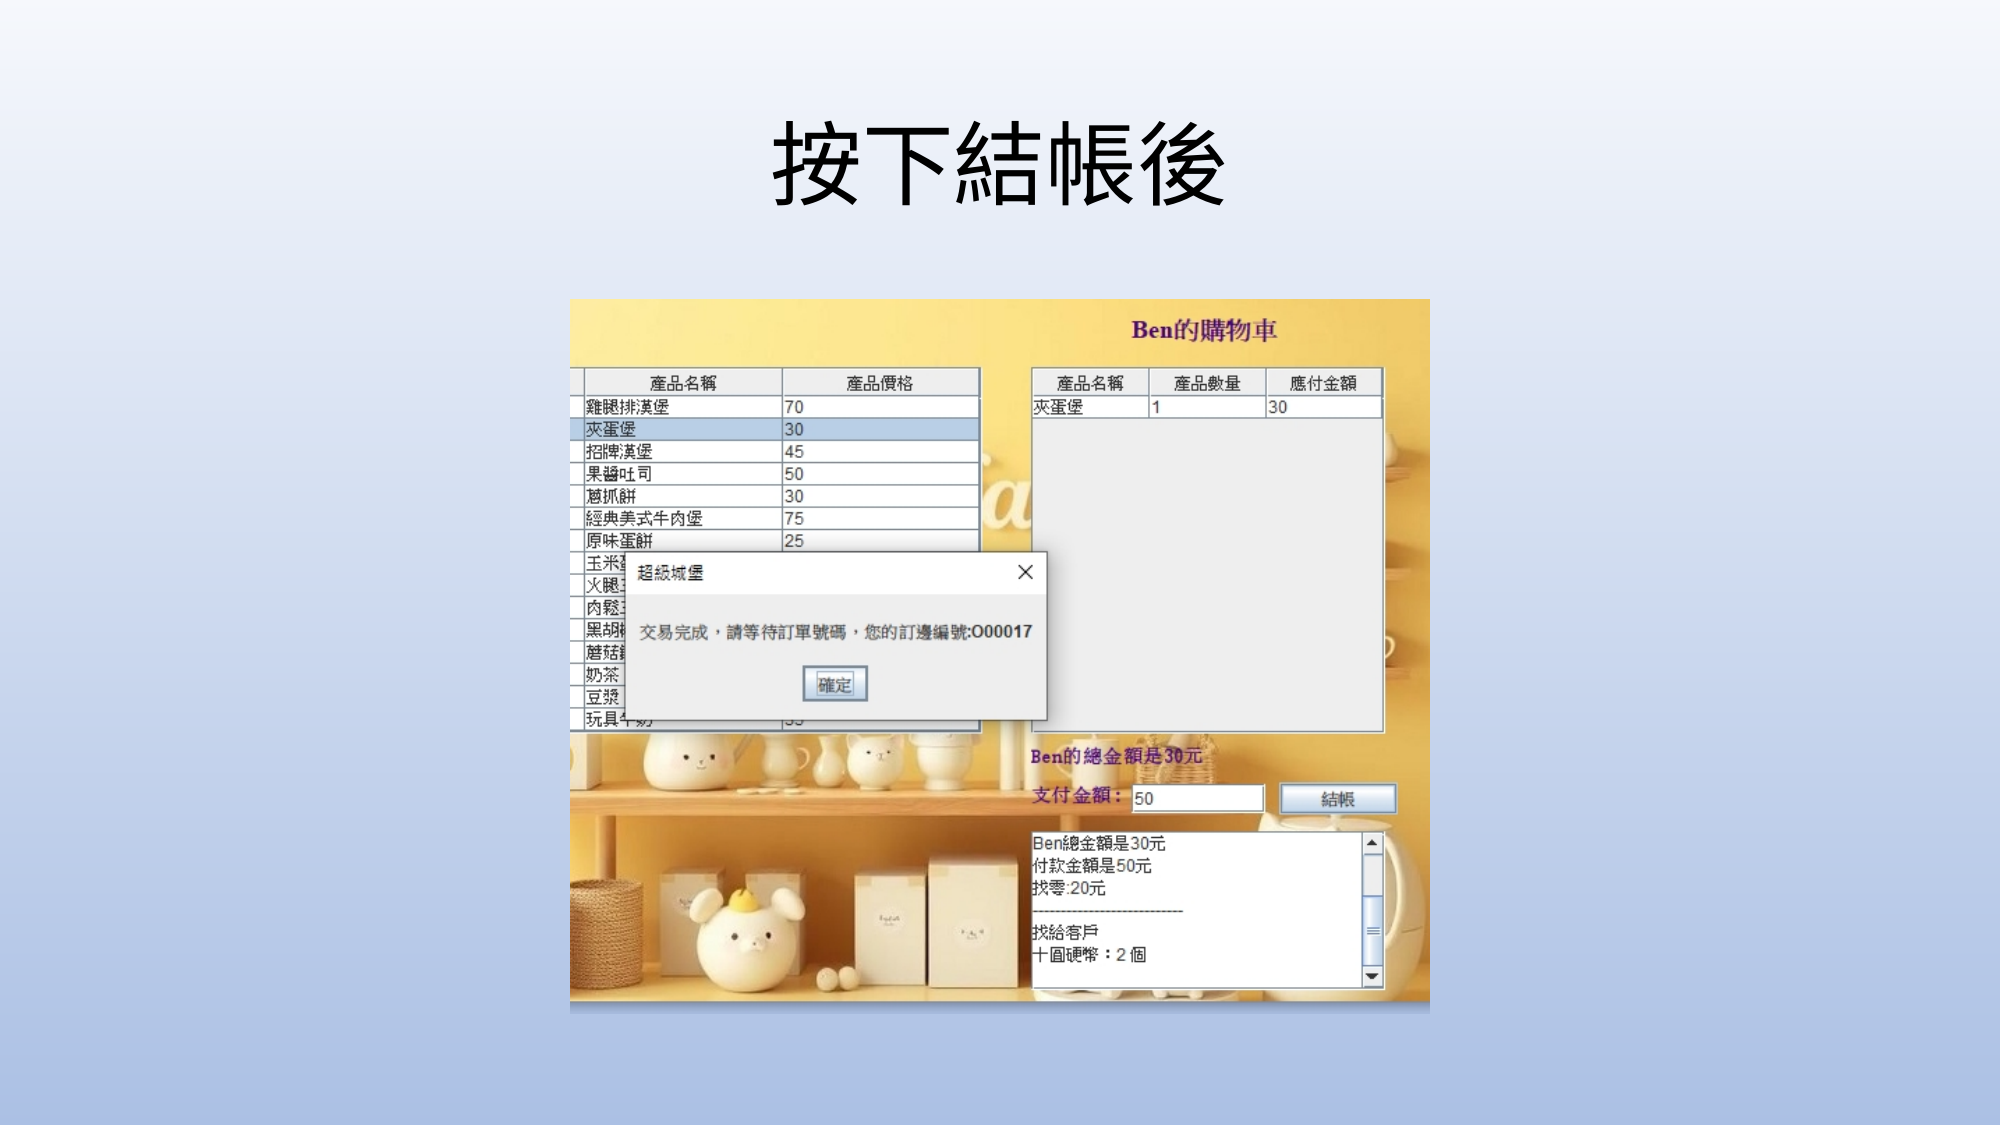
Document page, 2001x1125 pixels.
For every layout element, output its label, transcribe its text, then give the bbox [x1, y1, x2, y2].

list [570, 299, 1430, 1014]
title 按下結帳後 [137, 59, 1863, 278]
